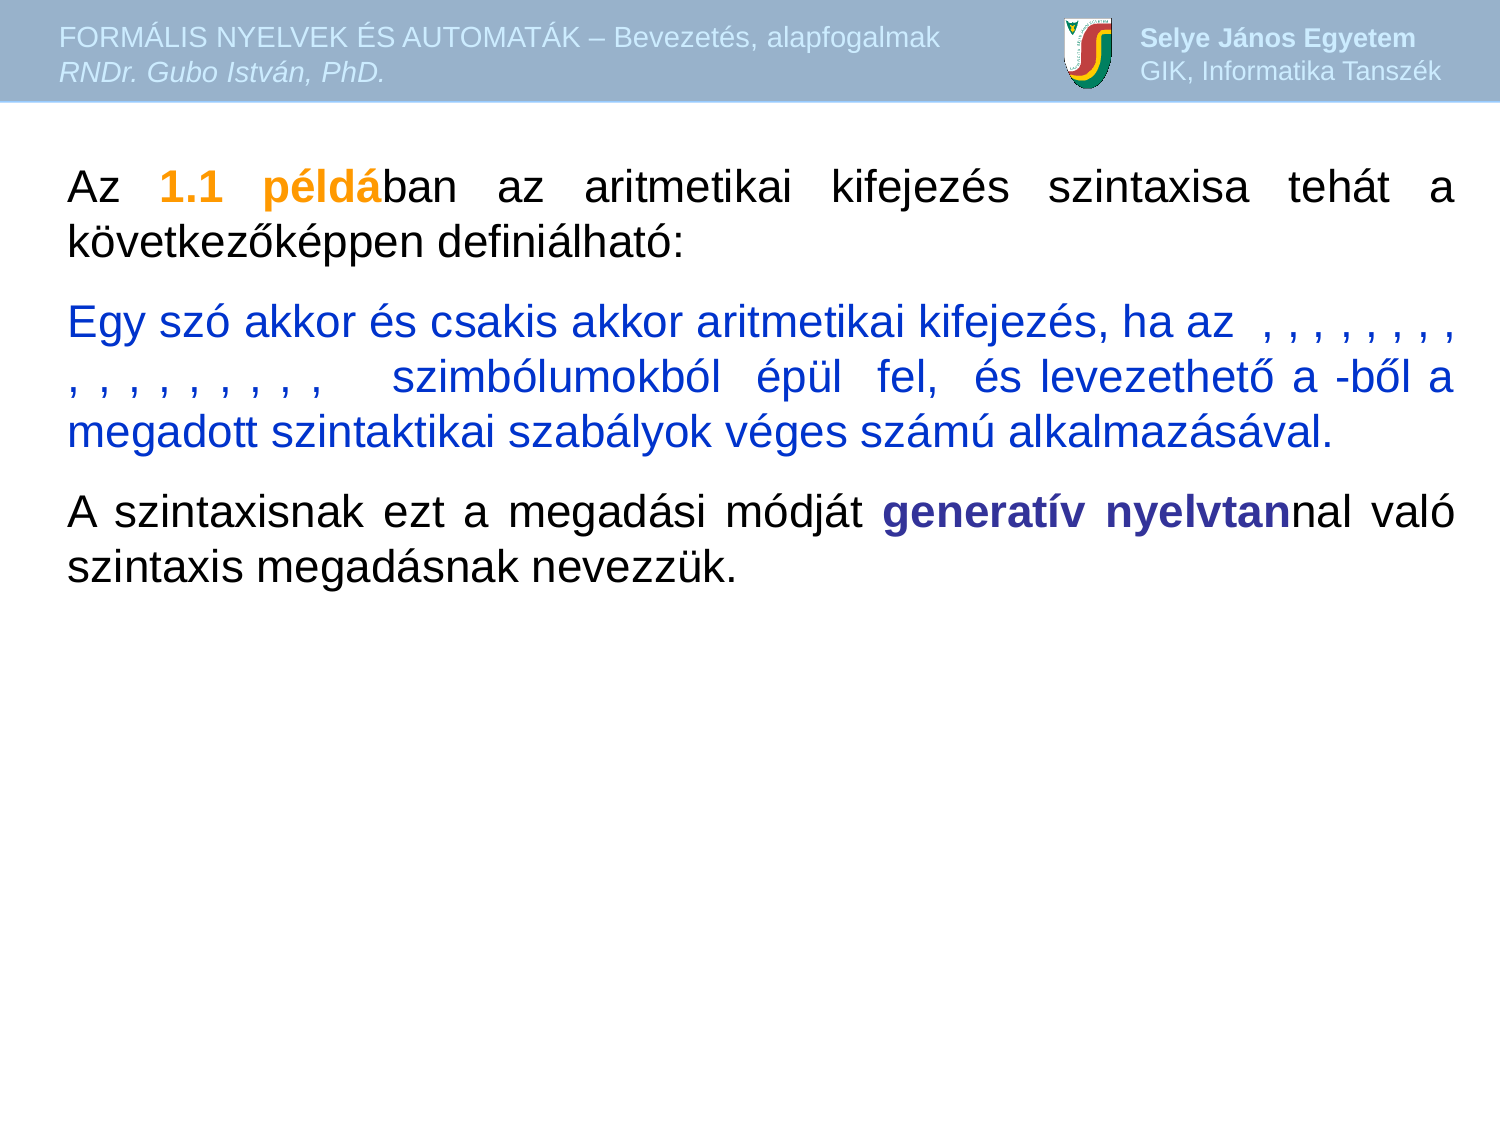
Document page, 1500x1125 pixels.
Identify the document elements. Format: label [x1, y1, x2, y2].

text_box [0, 0, 1500, 102]
